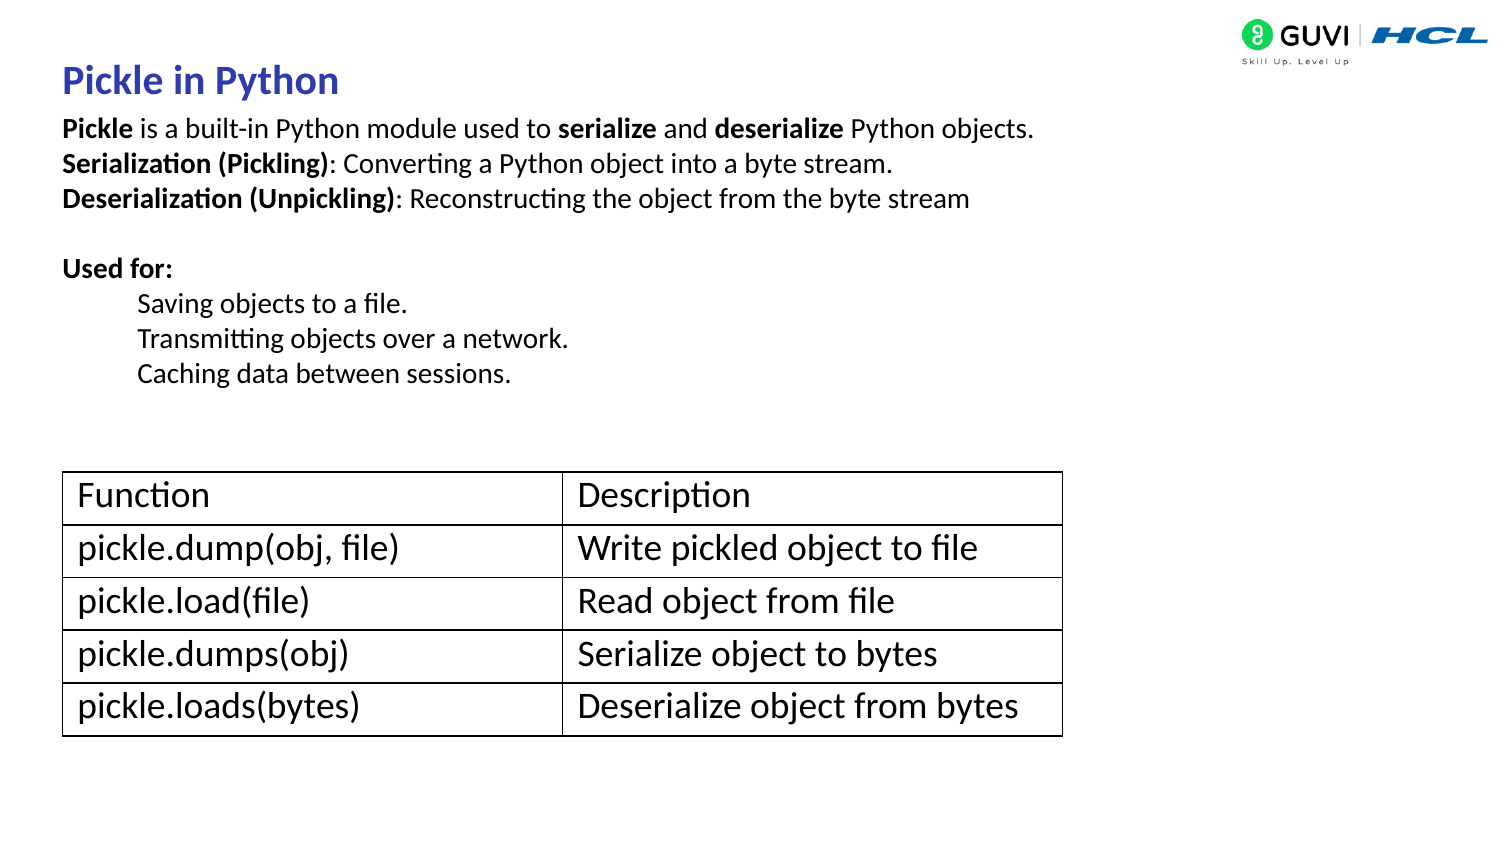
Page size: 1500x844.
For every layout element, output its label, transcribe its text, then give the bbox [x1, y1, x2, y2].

table_cell pickle.dumps(obj) [63, 631, 562, 682]
table_cell Deserialize object from bytes [563, 684, 1062, 735]
table_cell Read object from file [563, 578, 1062, 629]
table_header Function [63, 473, 562, 524]
table_cell pickle.dump(obj, file) [63, 526, 562, 577]
table_cell Write pickled object to file [563, 526, 1062, 577]
table_cell pickle.load(file) [63, 578, 562, 629]
title Pickle in Python [62, 52, 1013, 104]
picture [1242, 18, 1488, 71]
table_cell pickle.loads(bytes) [63, 684, 562, 735]
table_header Description [563, 473, 1062, 524]
table_cell Serialize object to bytes [563, 631, 1062, 682]
list Pickle is a built-in Python module used to serialize and deserialize Python objects. Serialization (Pickling): Converting a Python object into a byte stream. Deserialization (Unpickling): Reconstructing the object from the byte stream Used for: Saving objects to a file. Transmitting objects over a network. Caching data between sessions. [62, 109, 1425, 428]
